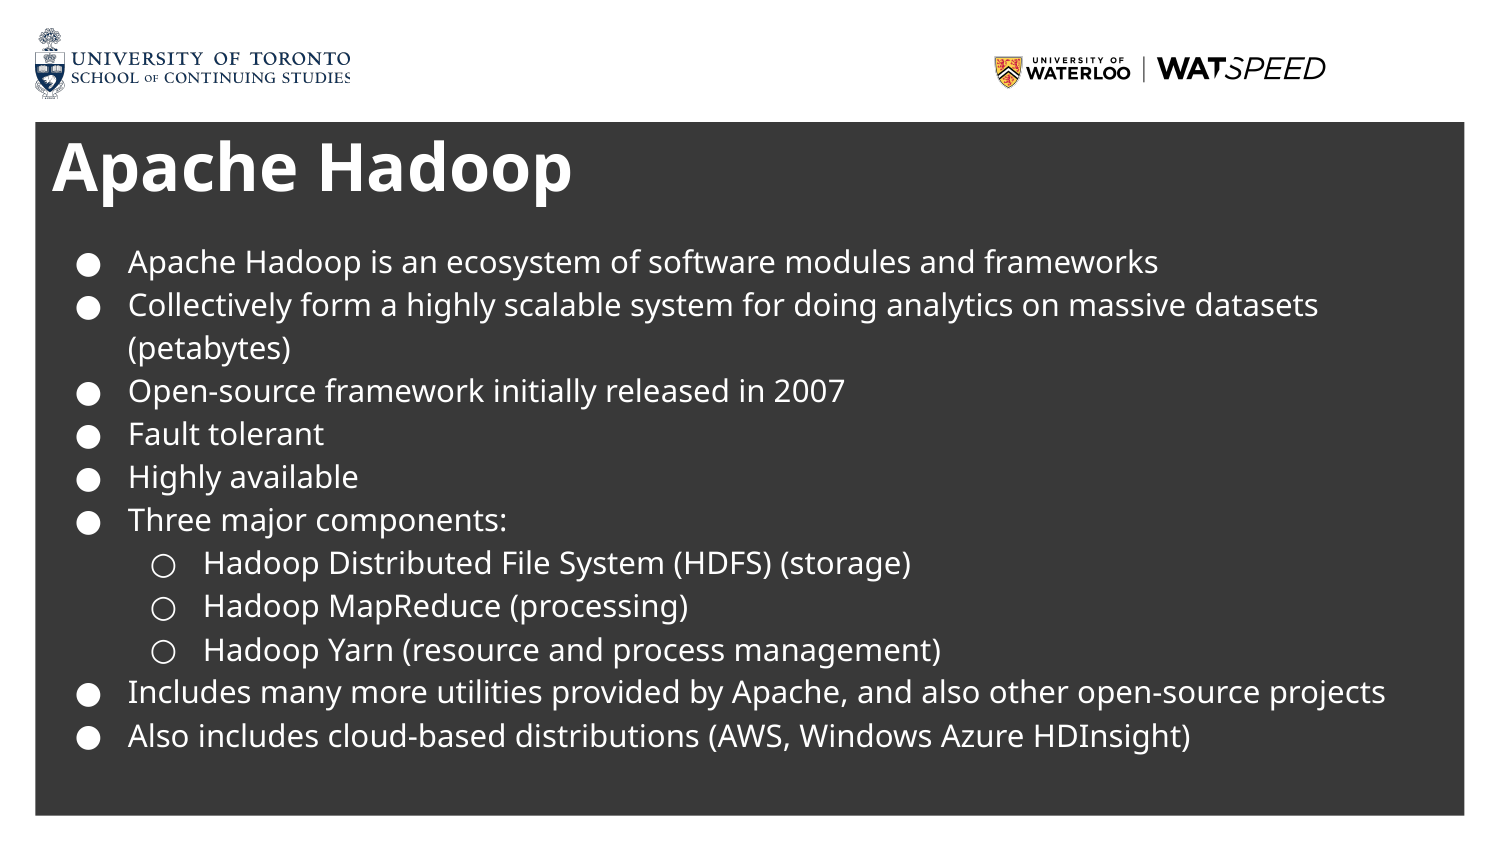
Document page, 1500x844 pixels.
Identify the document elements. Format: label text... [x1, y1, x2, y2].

picture [975, 31, 1347, 108]
list Apache Hadoop is an ecosystem of software modules and frameworks Collectively form a highly scalable system for doing analytics on massive datasets (petabytes) Open-source framework initially released in 2007 Fault tolerant Highly available Three major components: Hadoop Distributed File System (HDFS) (storage) Hadoop MapReduce (processing) Hadoop Yarn (resource and process management) Includes many more utilities provided by Apache, and also other open-source projects Also includes cloud-based distributions (AWS, Windows Azure HDInsight) [37, 229, 1420, 786]
title Apache Hadoop [37, 122, 1463, 208]
picture [35, 28, 350, 99]
